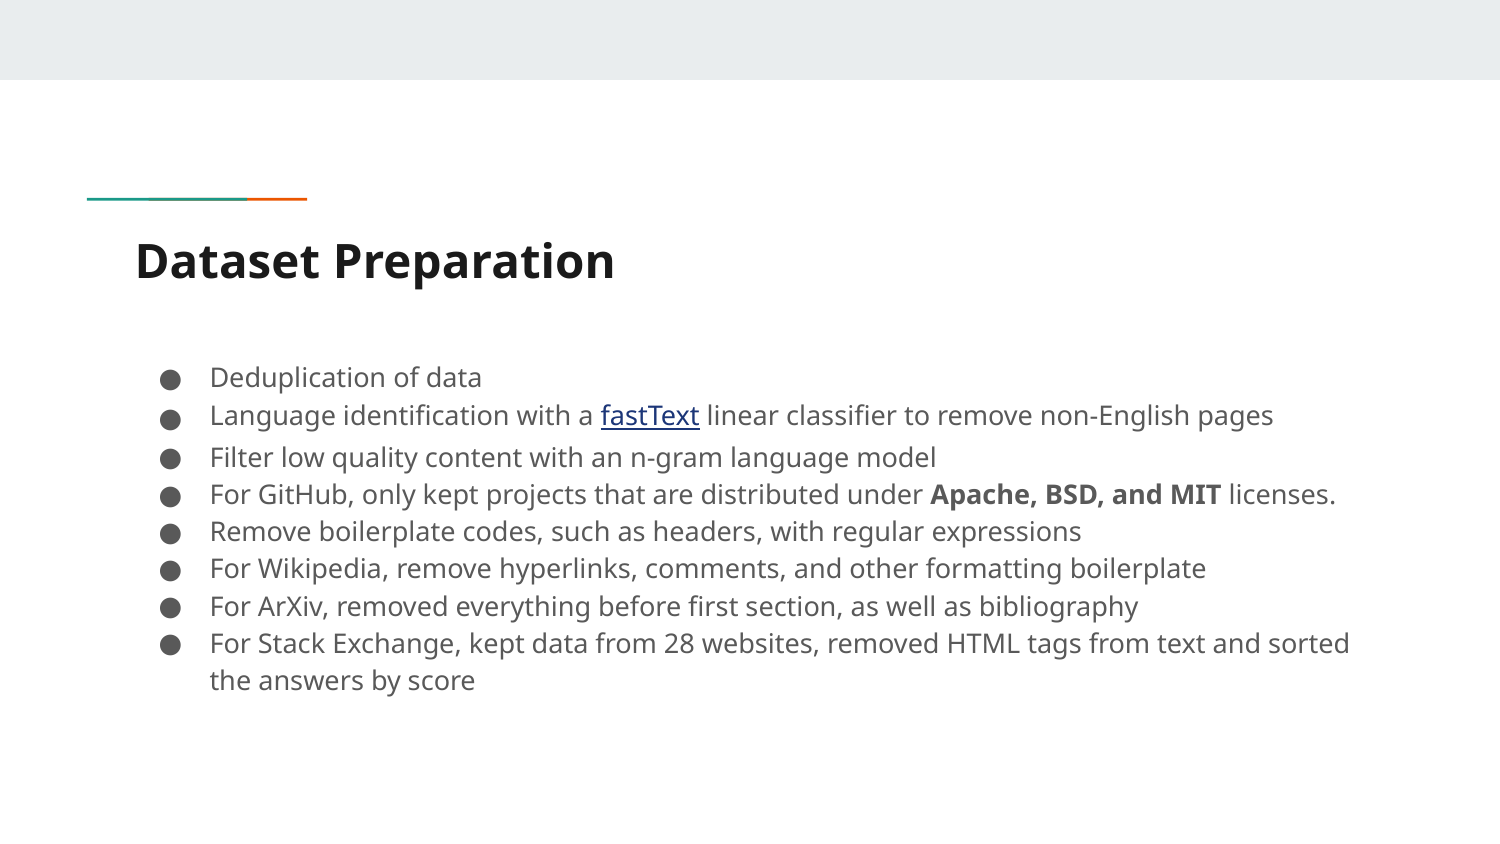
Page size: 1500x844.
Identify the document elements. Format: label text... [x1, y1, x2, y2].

list Deduplication of data Language identification with a fastText linear classifier to remove non-English pages Filter low quality content with an n-gram language model For GitHub, only kept projects that are distributed under Apache, BSD, and MIT licenses. Remove boilerplate codes, such as headers, with regular expressions For Wikipedia, remove hyperlinks, comments, and other formatting boilerplate For ArXiv, removed everything before first section, as well as bibliography For Stack Exchange, kept data from 28 websites, removed HTML tags from text and sorted the answers by score [119, 341, 1381, 712]
title Dataset Preparation [119, 216, 1381, 305]
